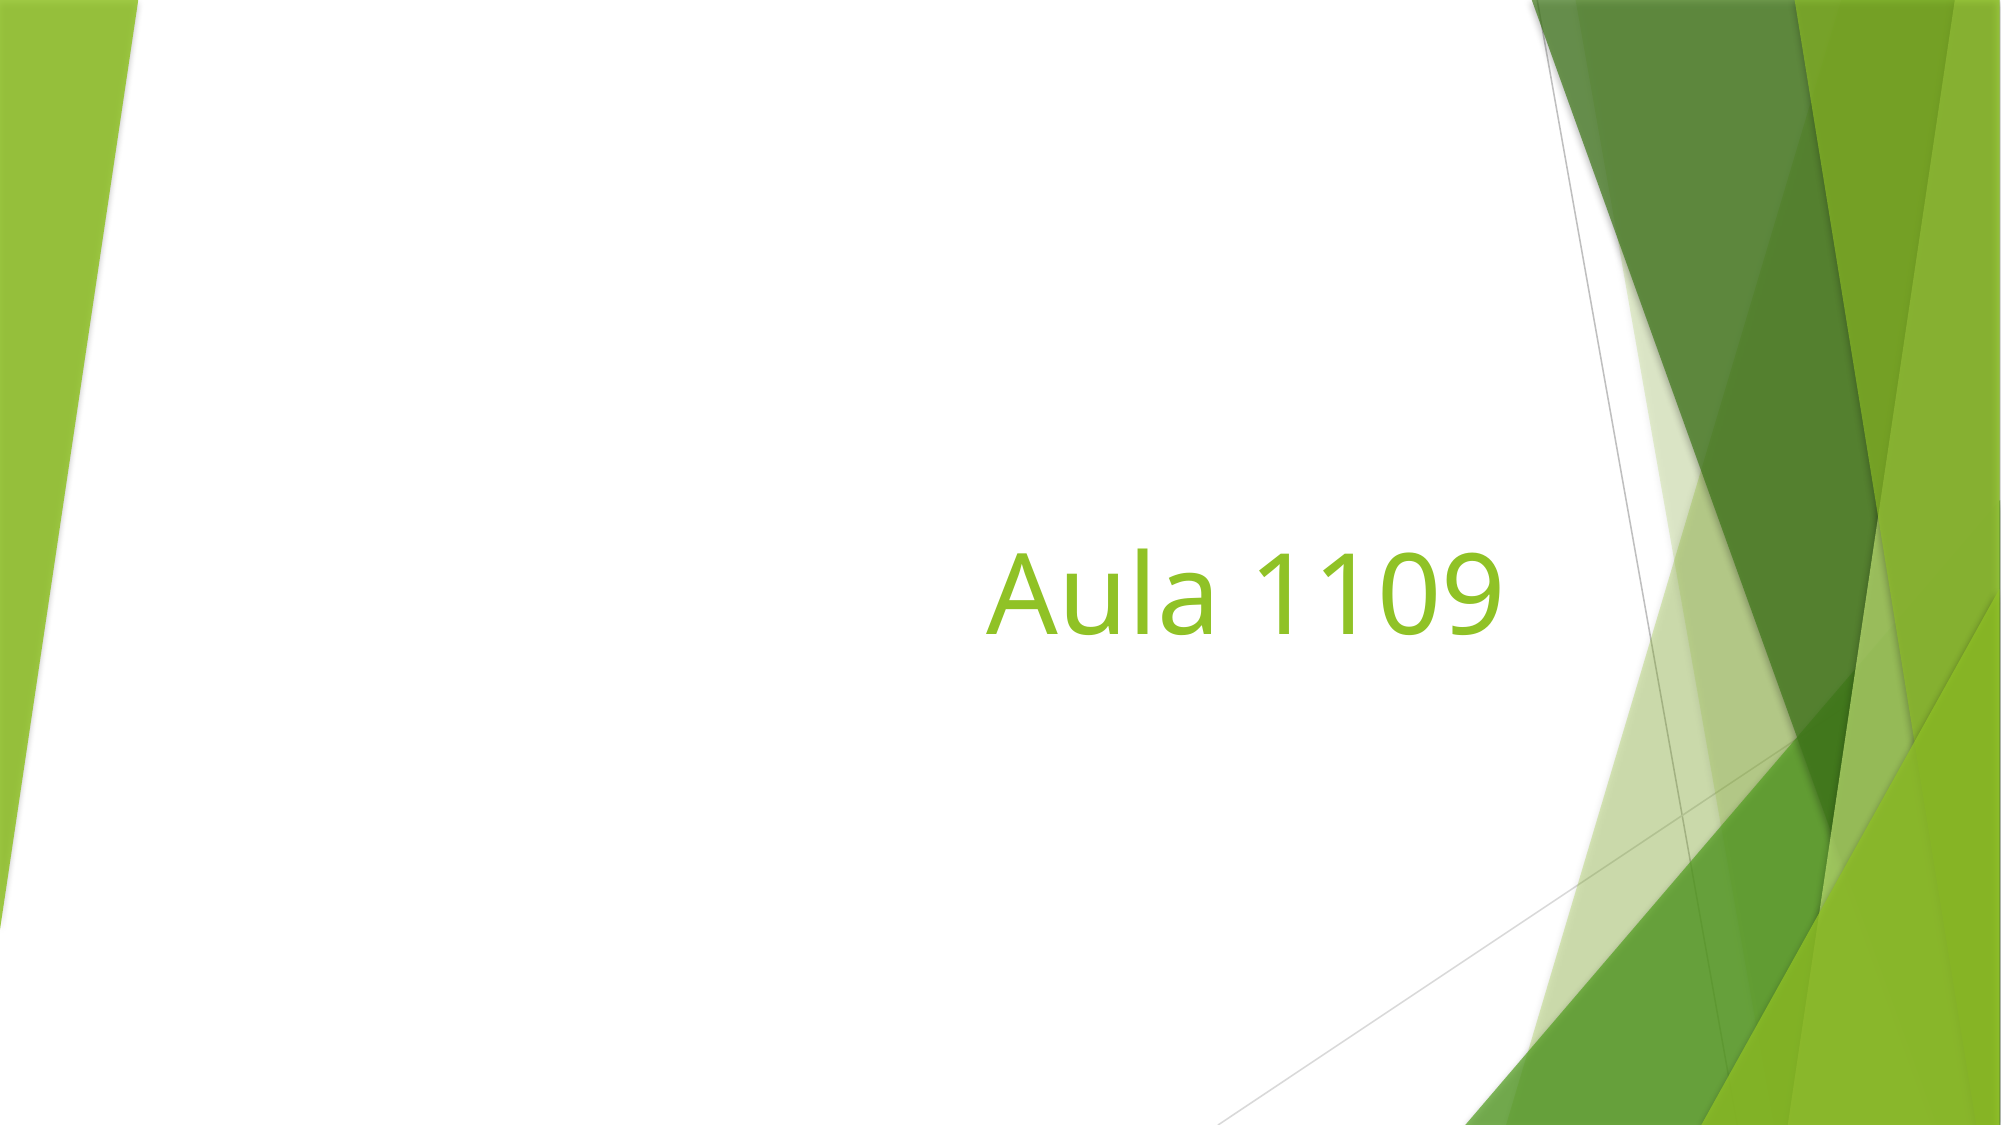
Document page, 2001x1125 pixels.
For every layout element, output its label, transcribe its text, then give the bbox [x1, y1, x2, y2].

title Aula 1109 [247, 394, 1522, 665]
